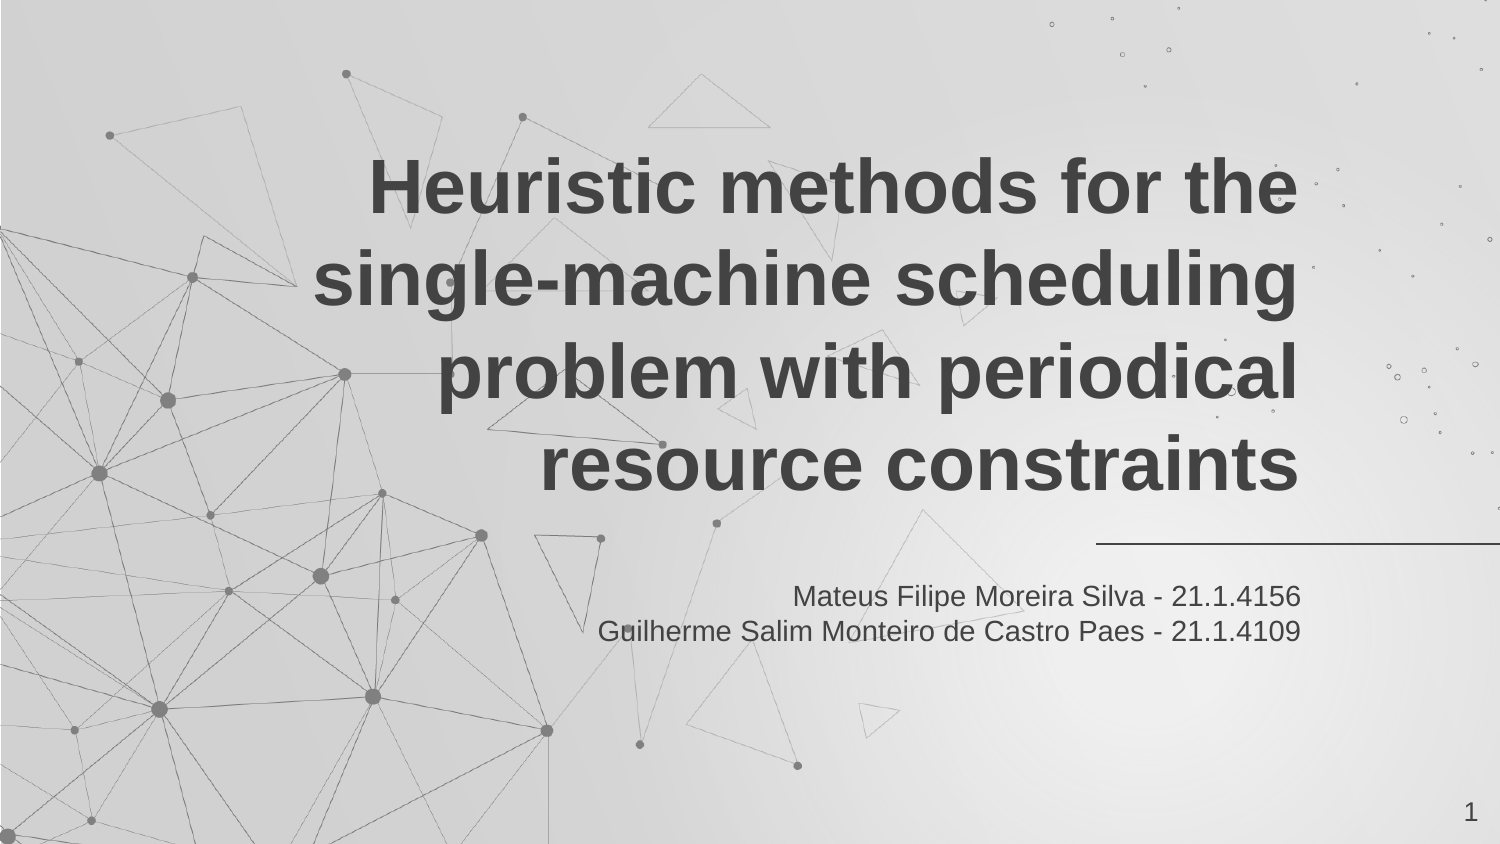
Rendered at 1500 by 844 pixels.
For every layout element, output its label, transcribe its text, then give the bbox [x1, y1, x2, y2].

subtitle Mateus Filipe Moreira Silva - 21.1.4156 Guilherme Salim Monteiro de Castro Paes - 21.1.4109 [247, 544, 1318, 662]
picture [0, 0, 1500, 844]
slide_number ‹#› [1403, 779, 1494, 844]
title Heuristic methods for the single‑machine scheduling problem with periodical resource constraints [186, 126, 1316, 521]
